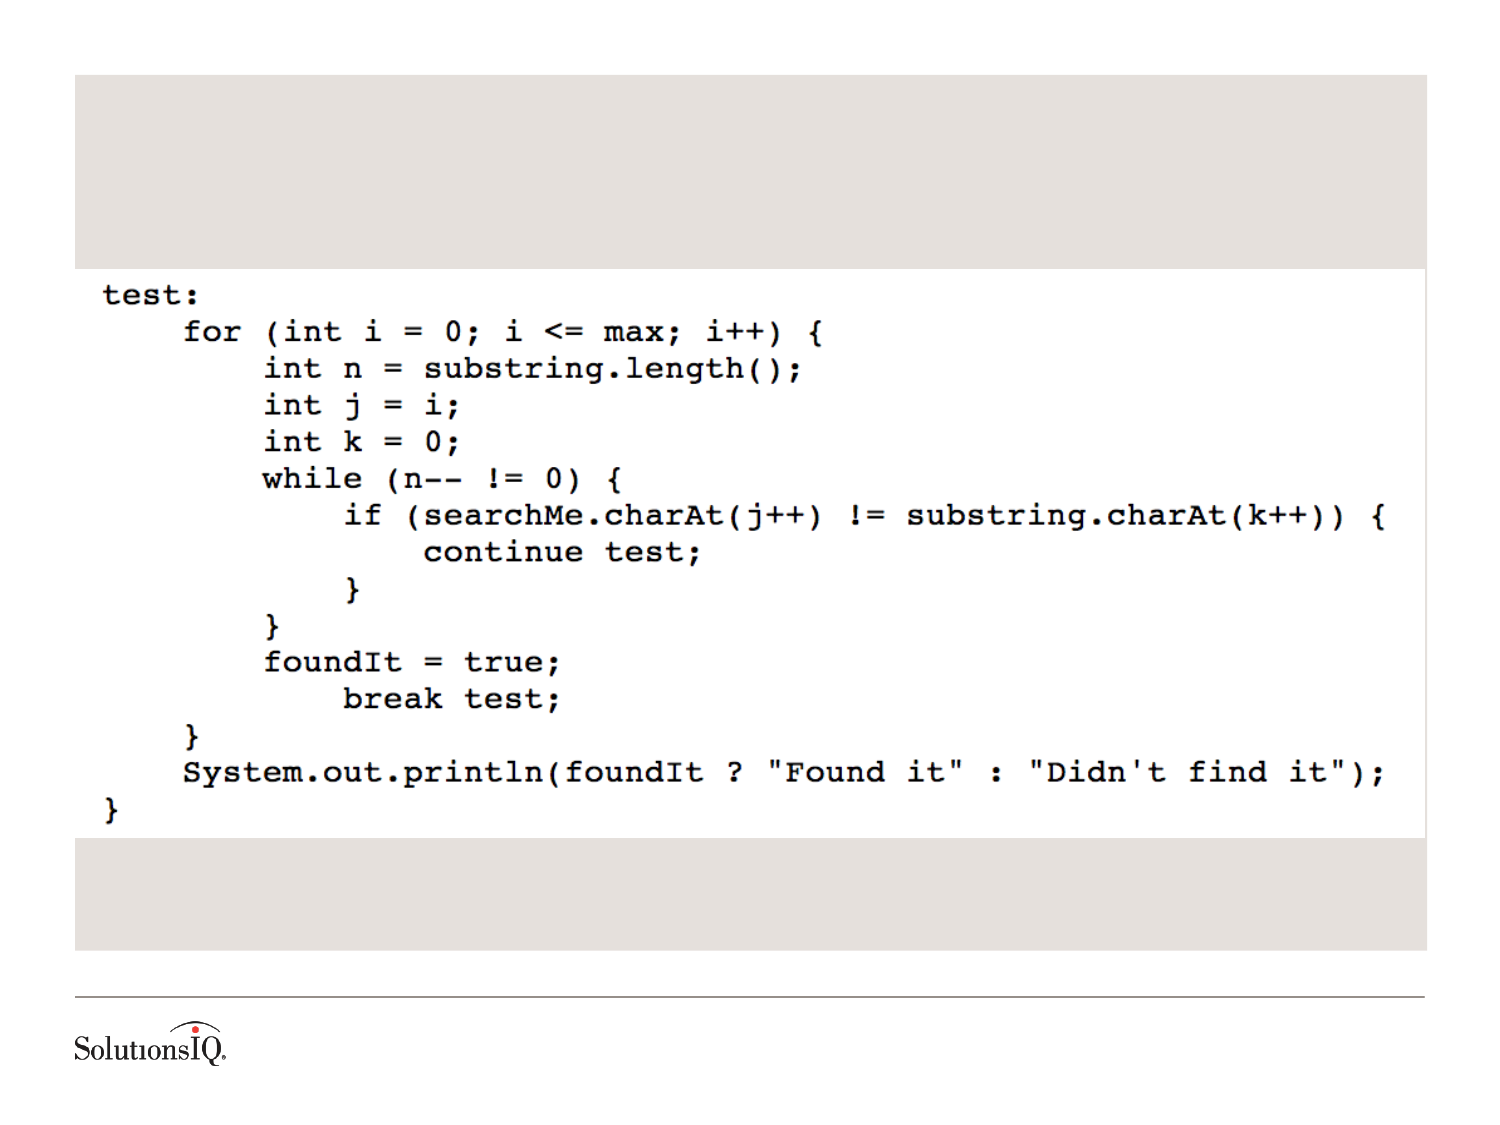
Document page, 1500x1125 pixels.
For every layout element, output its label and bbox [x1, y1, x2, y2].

picture [72, 269, 1426, 838]
picture [75, 1021, 227, 1066]
